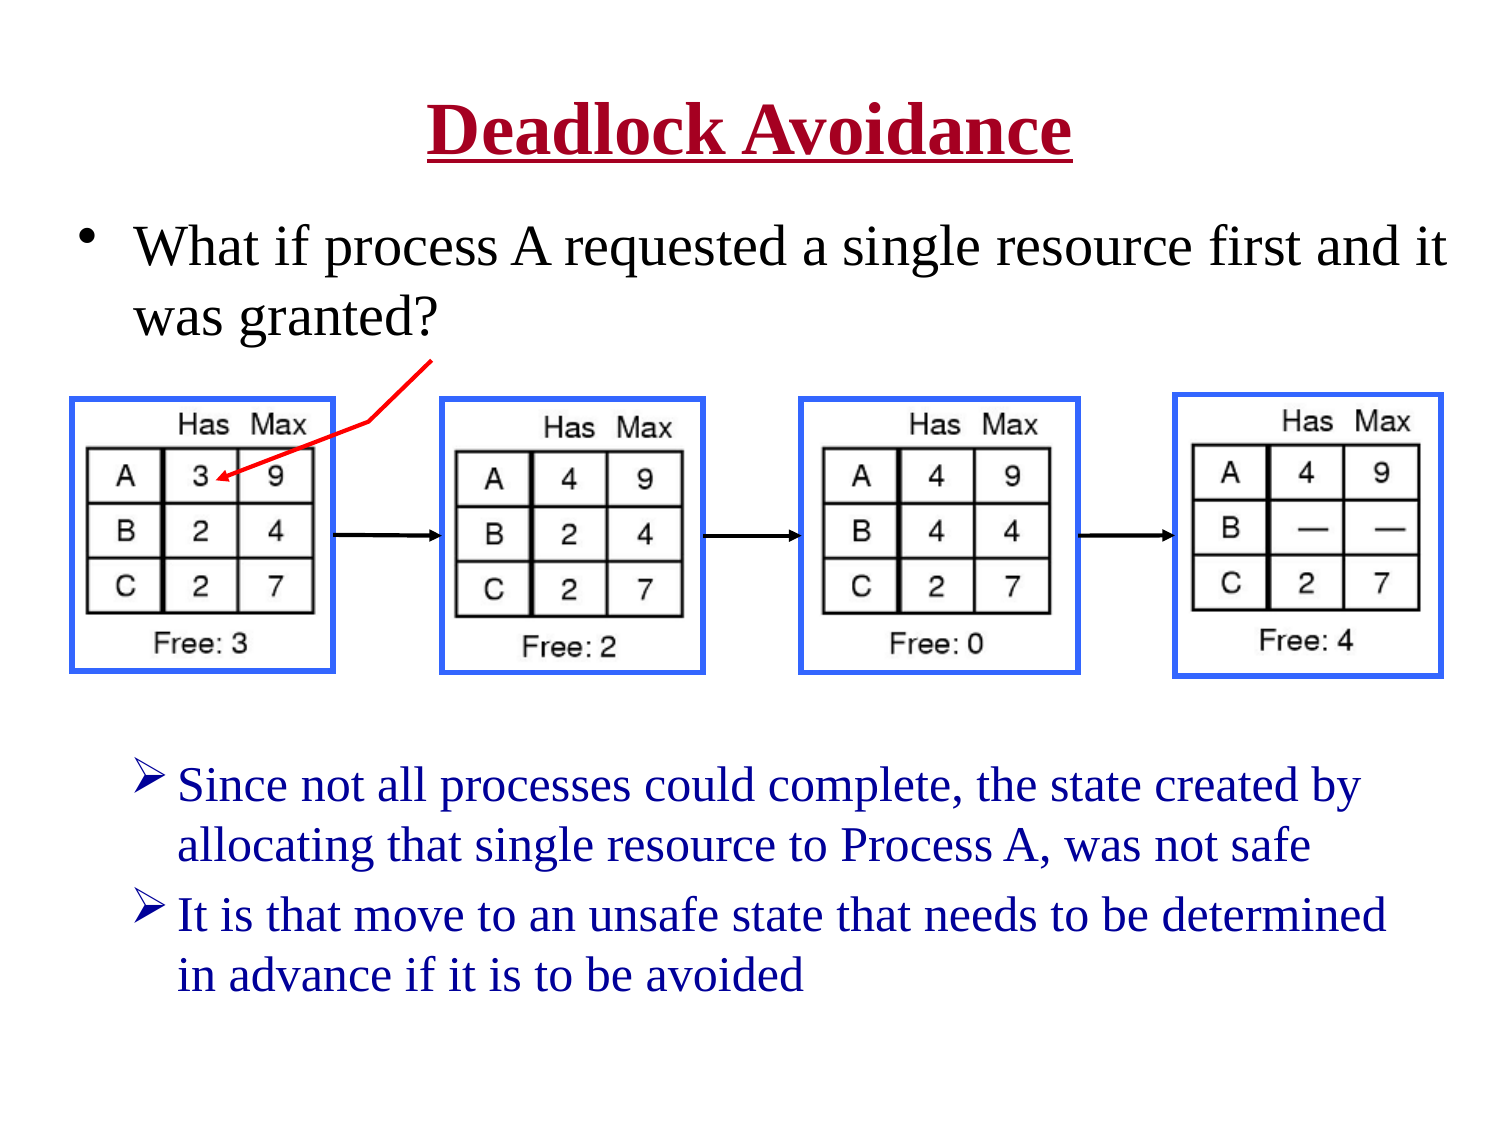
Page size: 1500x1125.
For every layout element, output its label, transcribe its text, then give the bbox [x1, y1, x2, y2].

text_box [444, 401, 701, 670]
text_box [334, 360, 432, 435]
text_box Since not all processes could complete, the state created by allocating that single resource to Process A, was not safe It is that move to an unsafe state that needs to be determined in advance if it is to be avoided [40, 743, 1412, 932]
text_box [74, 401, 331, 668]
list What if process A requested a single resource first and it was granted? [62, 200, 1500, 388]
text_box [804, 401, 1076, 670]
title Deadlock Avoidance [112, 30, 1388, 200]
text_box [1177, 397, 1438, 674]
